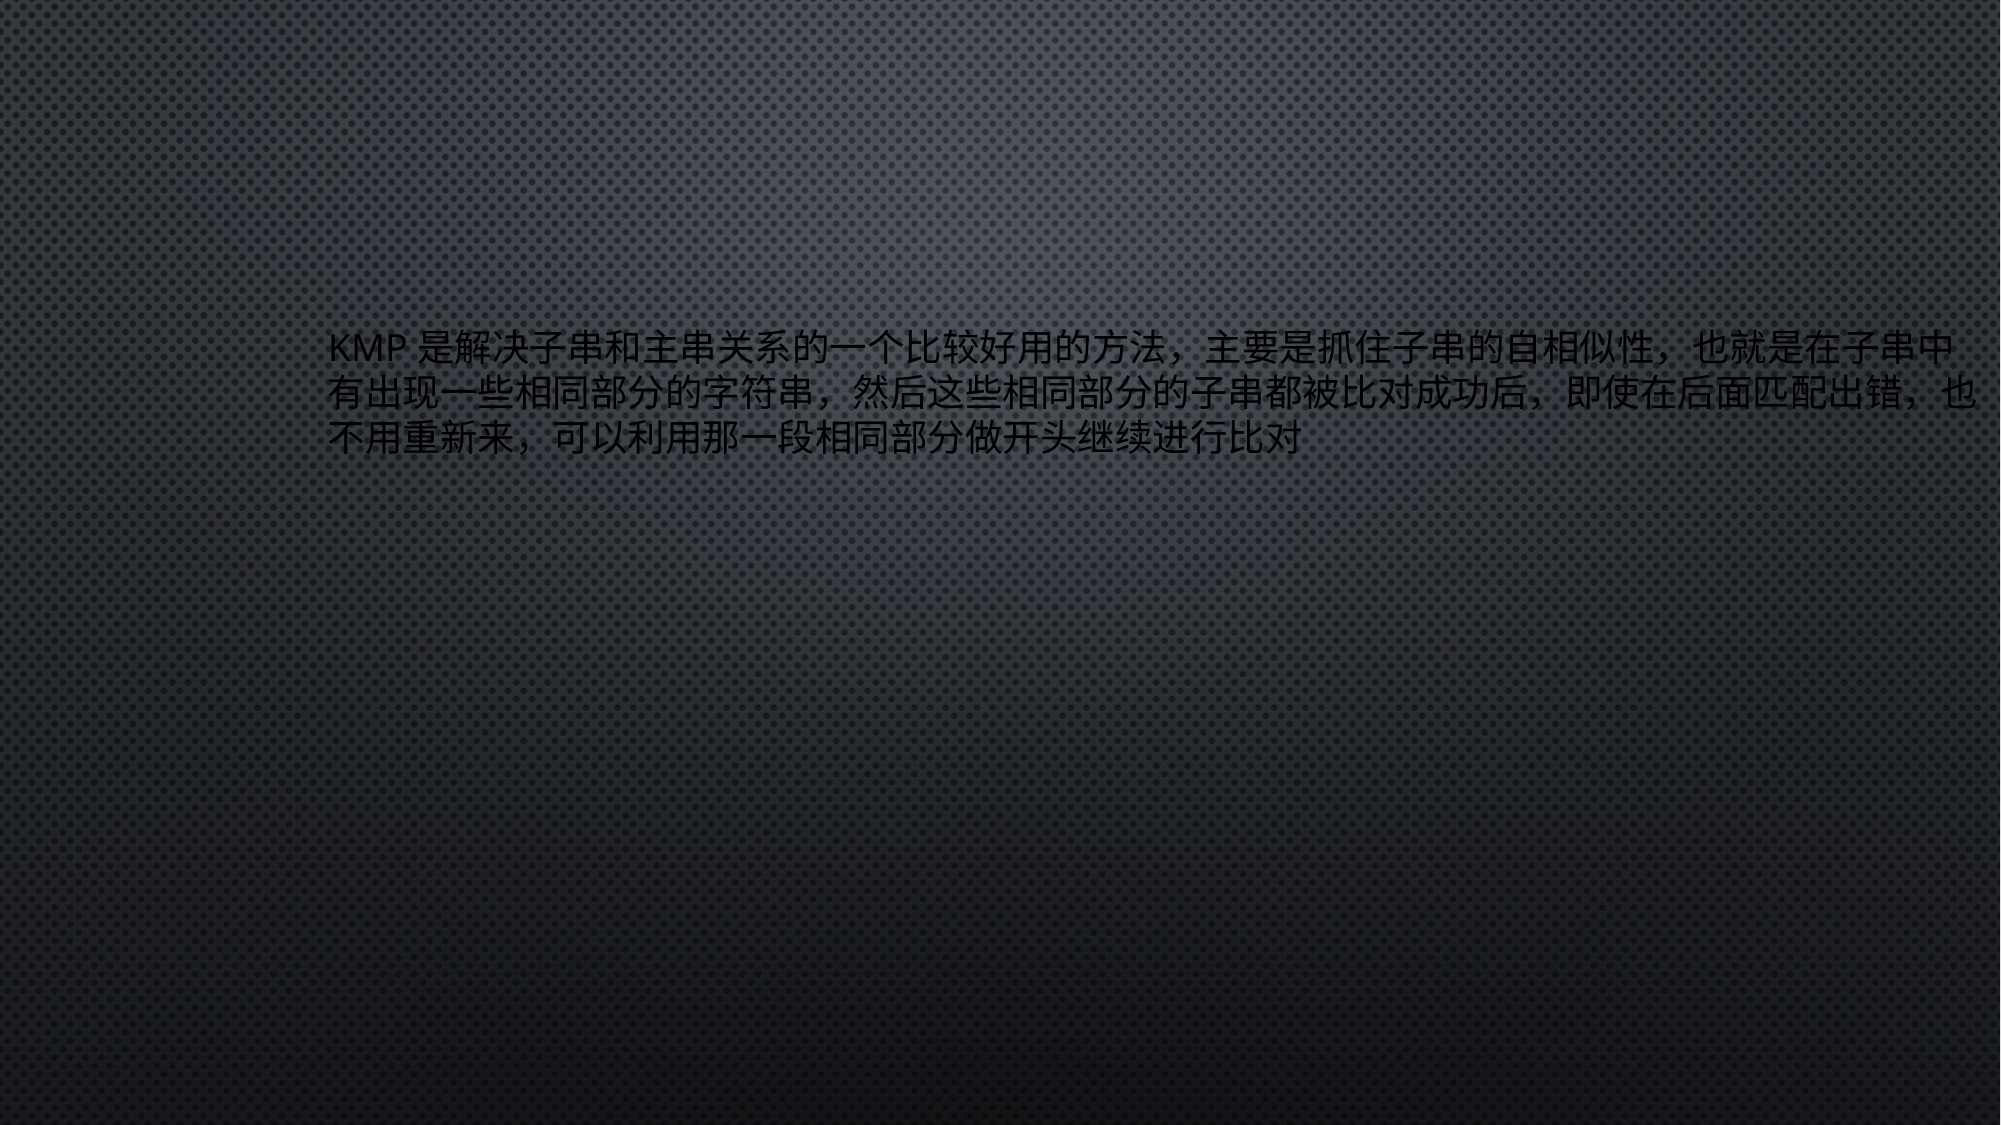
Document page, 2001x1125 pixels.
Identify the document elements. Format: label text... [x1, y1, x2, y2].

text_box KMP是解决子串和主串关系的一个比较好用的方法，主要是抓住子串的自相似性，也就是在子串中有出现一些相同部分的字符串，然后这些相同部分的子串都被比对成功后，即使在后面匹配出错，也不用重新来，可以利用那一段相同部分做开头继续进行比对 [313, 317, 2000, 467]
